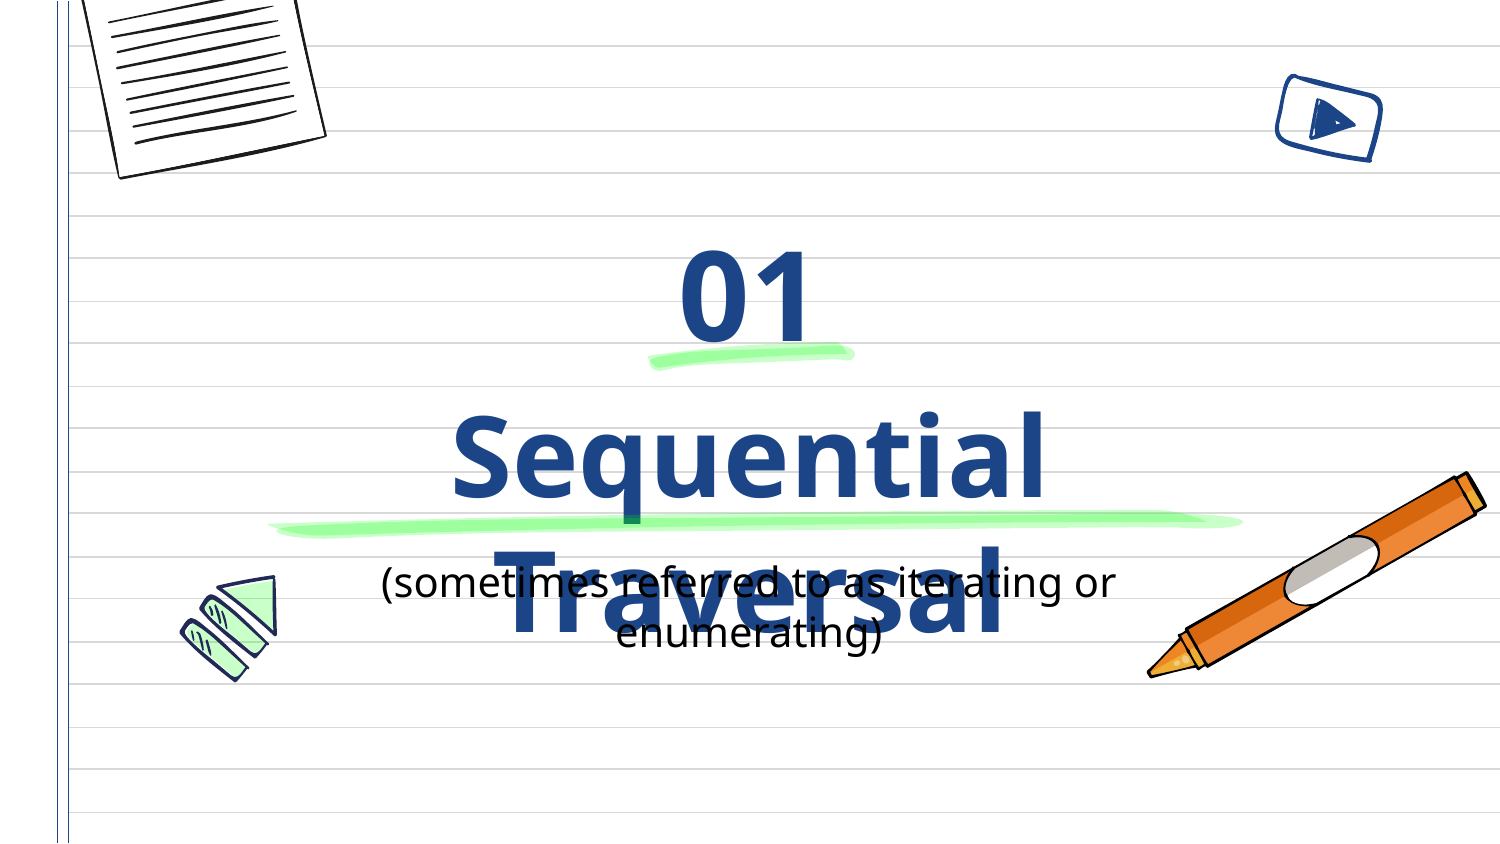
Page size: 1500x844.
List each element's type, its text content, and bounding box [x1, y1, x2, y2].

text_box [1123, 536, 1500, 622]
title Sequential Traversal [226, 384, 1274, 539]
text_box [1276, 83, 1382, 156]
title 01 [630, 216, 870, 351]
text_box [179, 570, 278, 682]
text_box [644, 341, 856, 372]
subtitle (sometimes referred to as iterating or enumerating) [267, 547, 1118, 599]
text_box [252, 509, 1247, 540]
